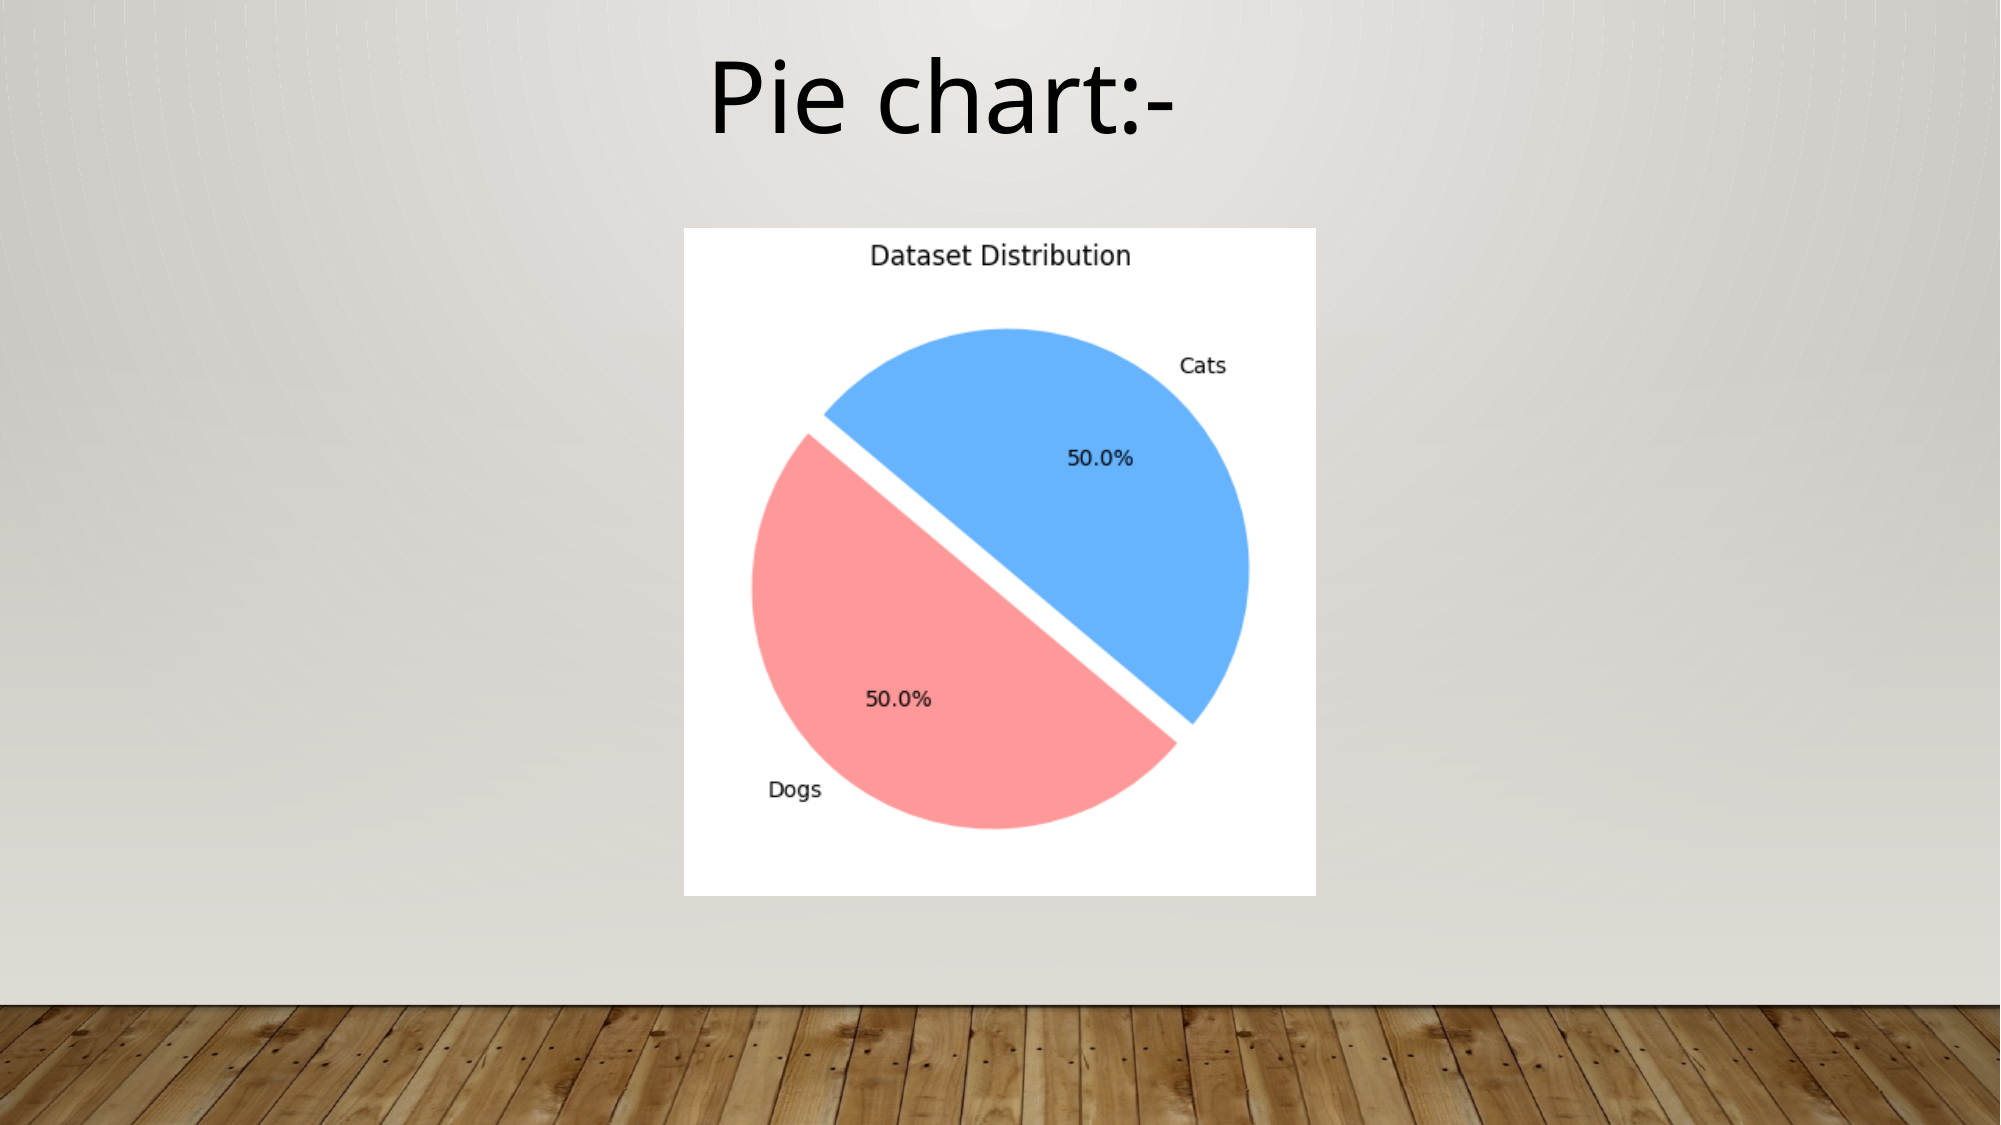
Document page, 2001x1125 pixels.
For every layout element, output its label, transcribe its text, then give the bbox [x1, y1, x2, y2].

picture [684, 228, 1316, 897]
picture [0, 1005, 2000, 1125]
text_box Pie chart:- [272, 25, 1612, 206]
